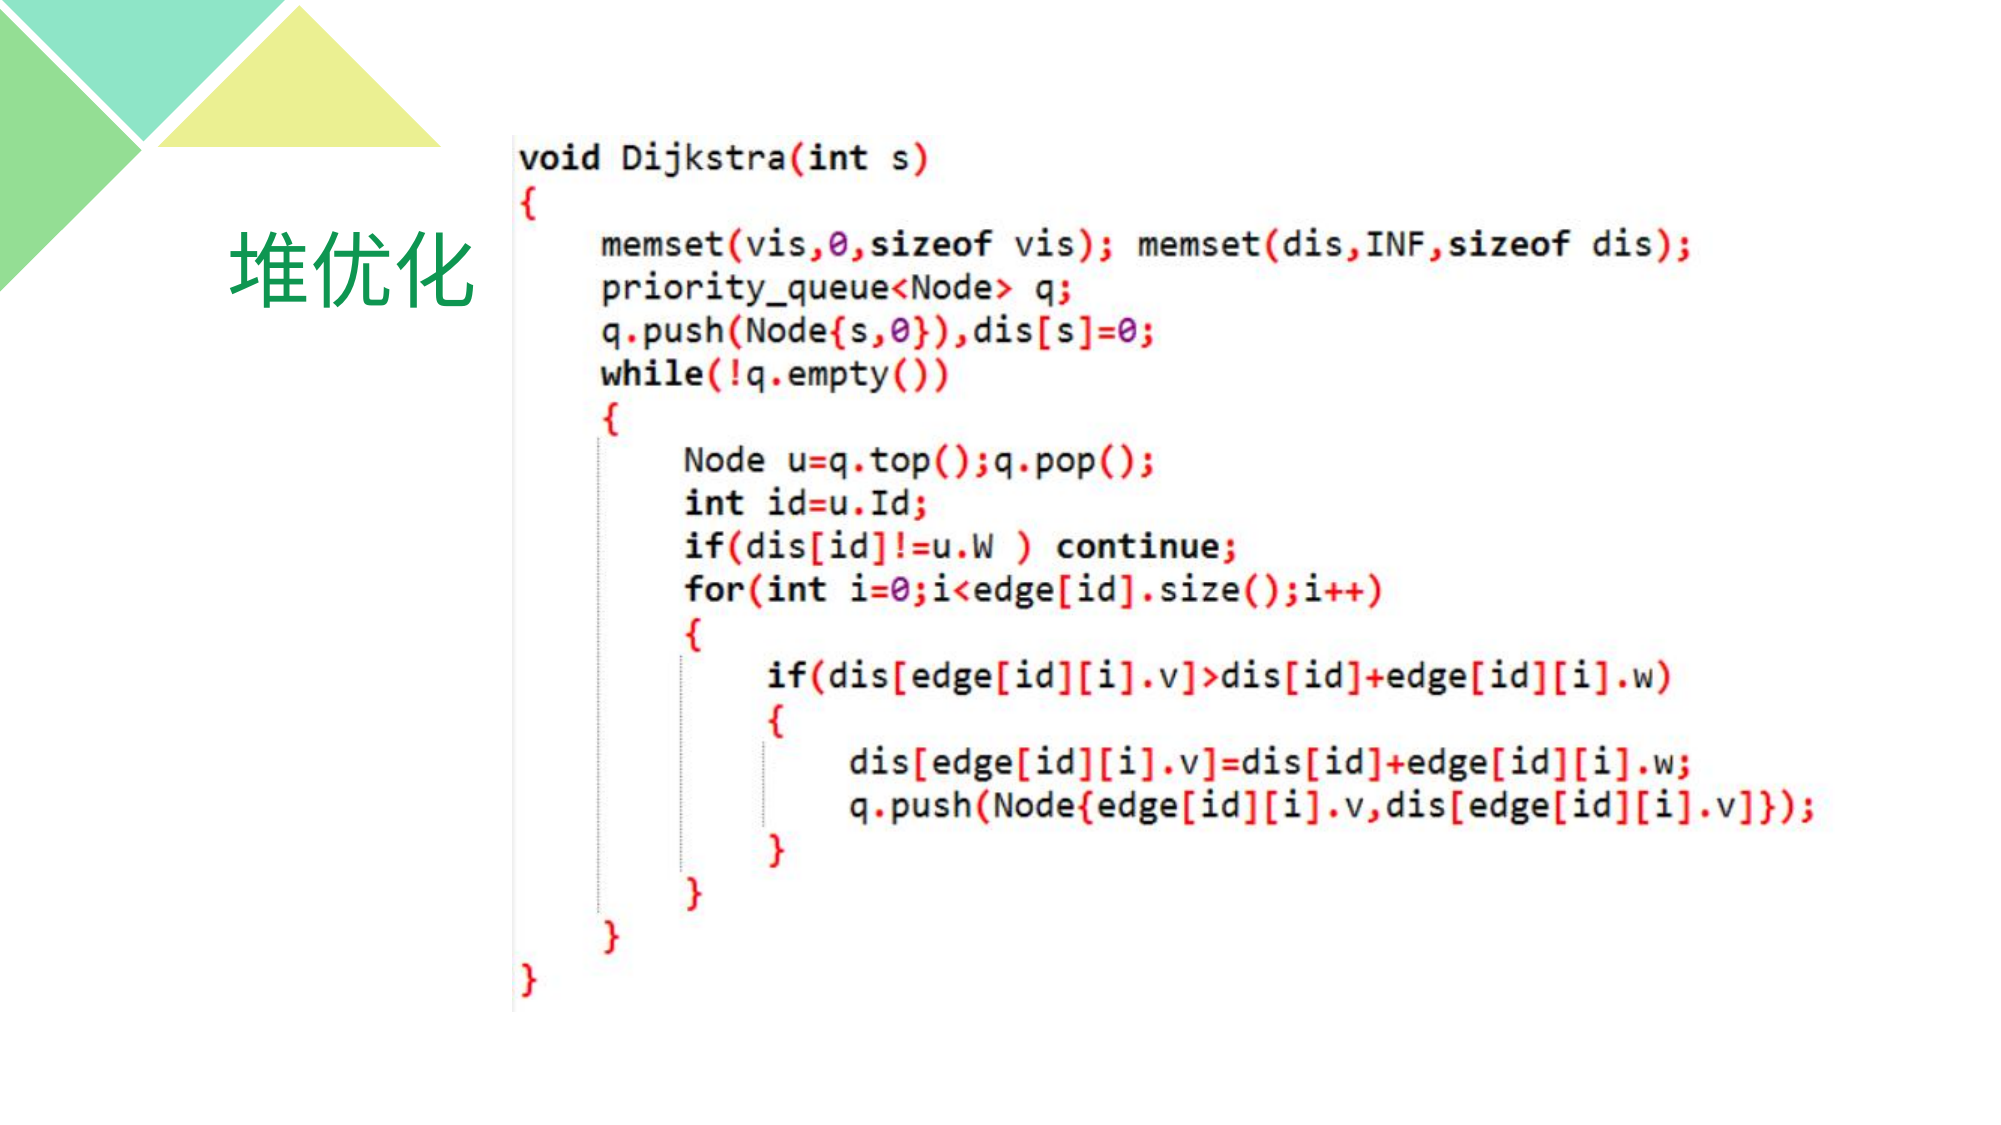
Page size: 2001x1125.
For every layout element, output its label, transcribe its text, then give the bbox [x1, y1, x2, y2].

title 堆优化 [212, 208, 512, 327]
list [512, 135, 1851, 1012]
